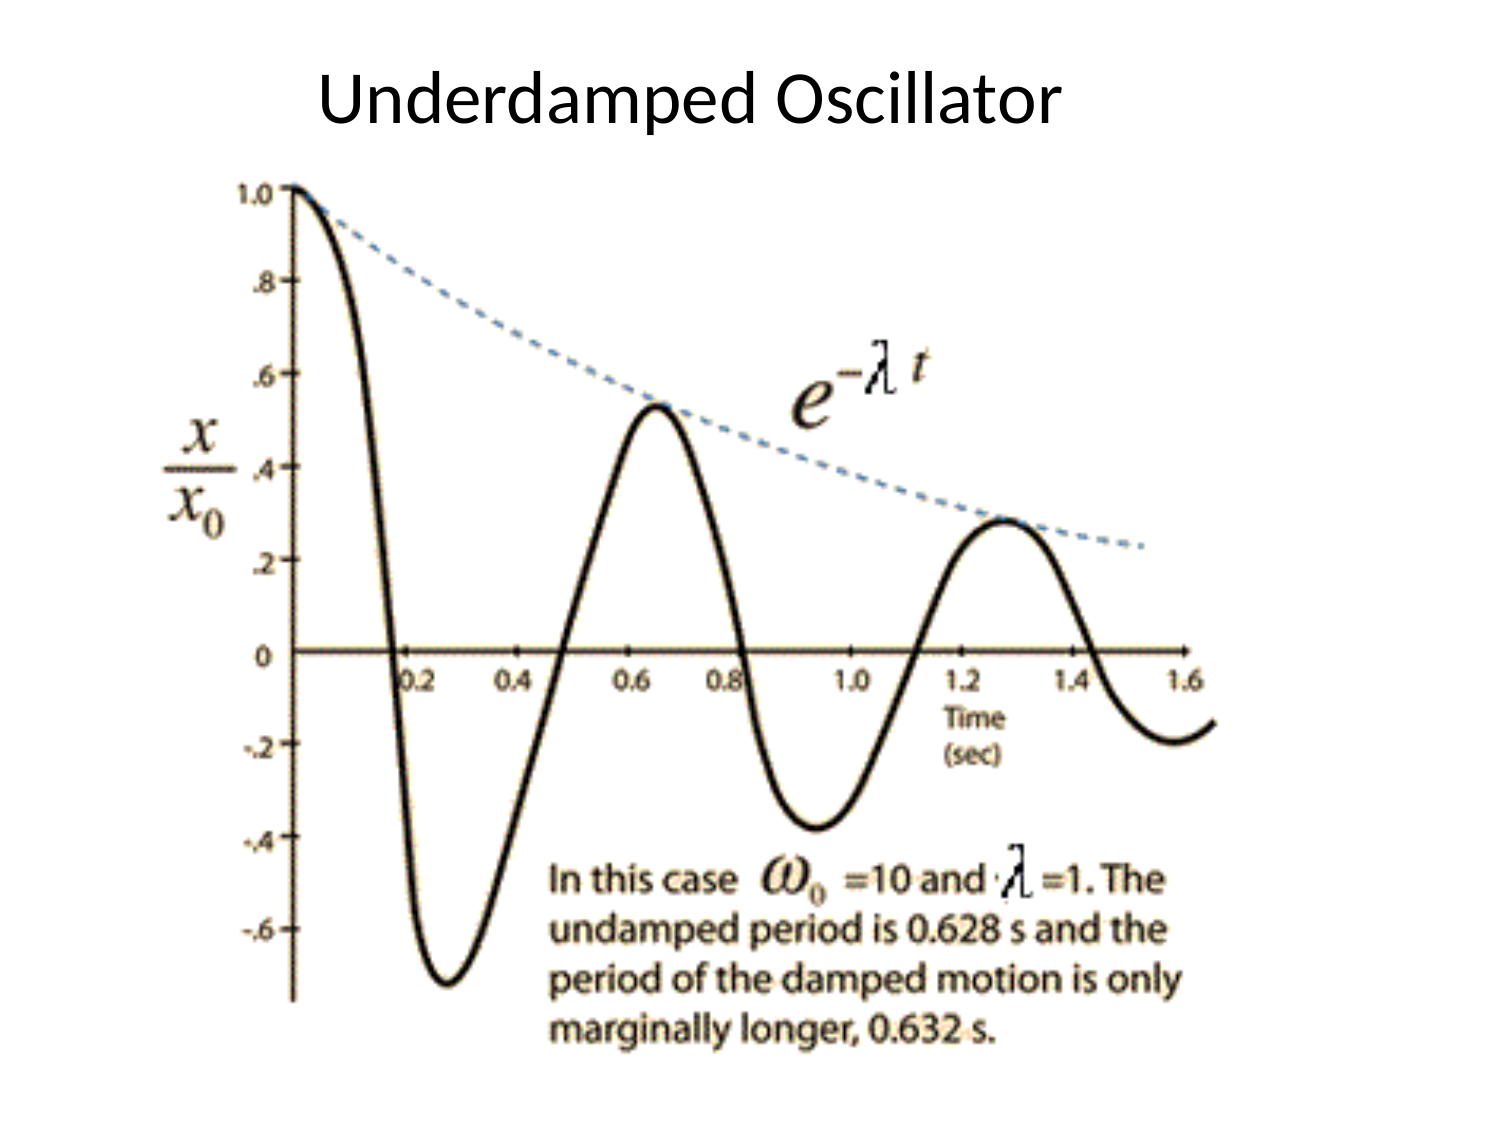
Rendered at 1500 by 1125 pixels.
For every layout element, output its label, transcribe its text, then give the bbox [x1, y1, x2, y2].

text_box Underdamped Oscillator [303, 41, 1096, 147]
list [137, 153, 1288, 1098]
